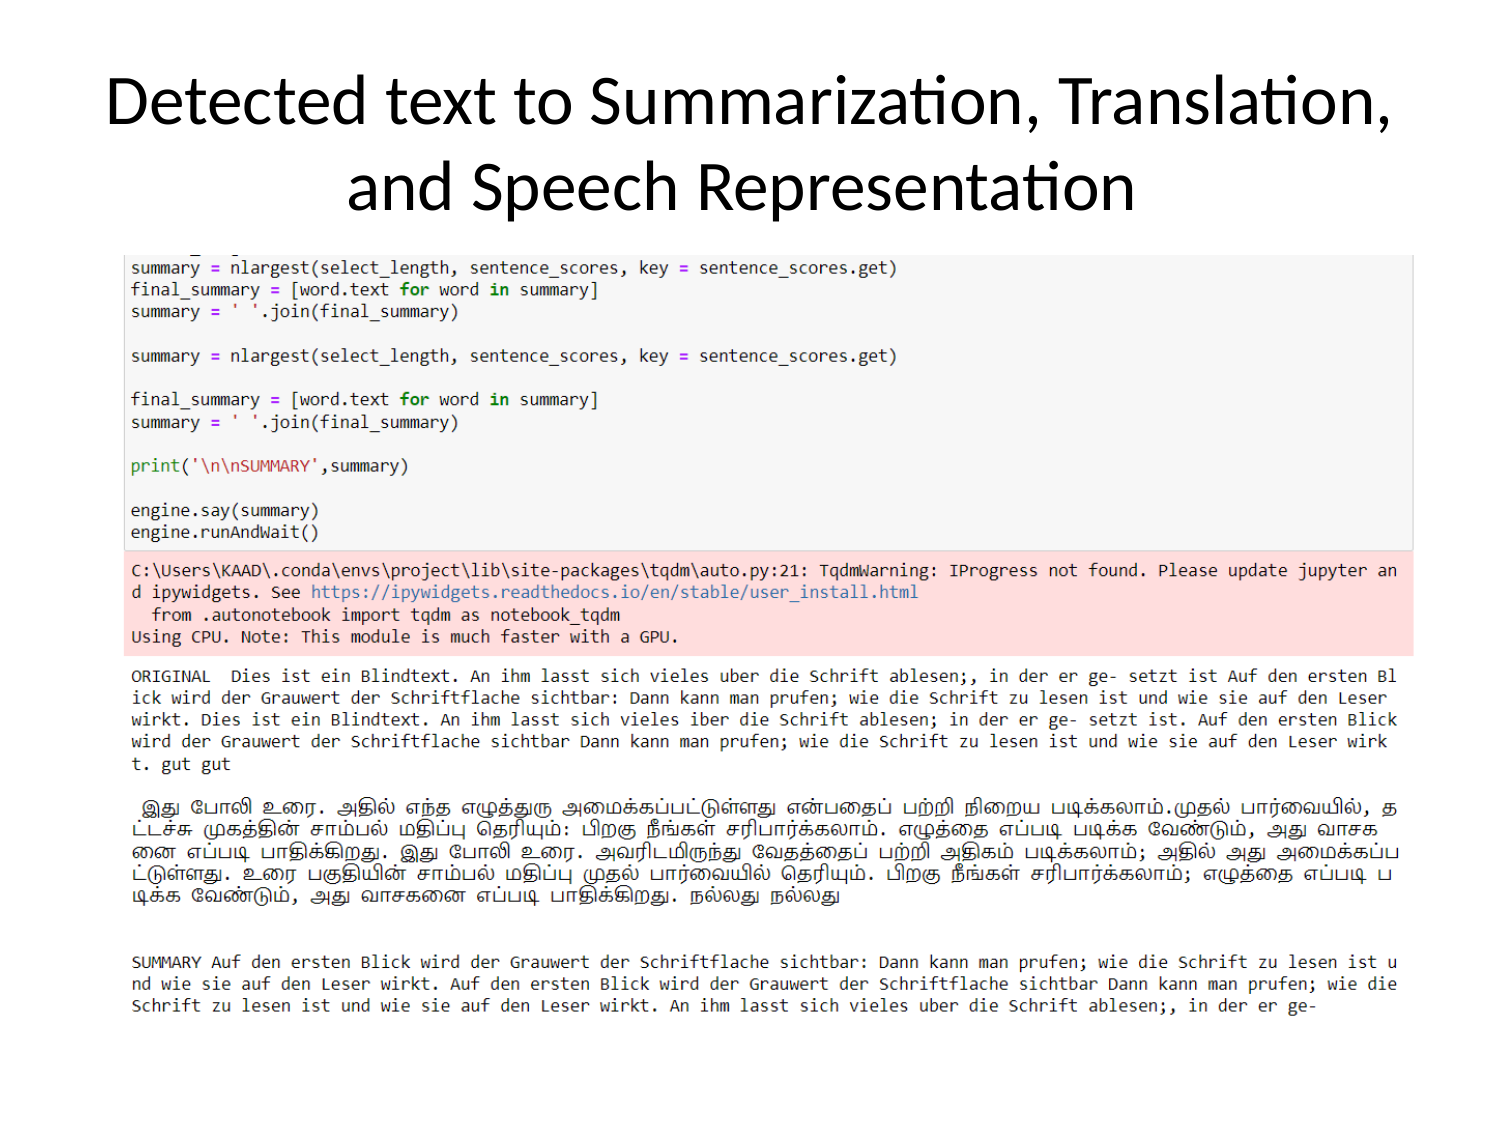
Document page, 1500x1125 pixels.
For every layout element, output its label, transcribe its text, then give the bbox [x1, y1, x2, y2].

title Detected text to Summarization, Translation, and Speech Representation [75, 45, 1425, 233]
picture [41, 255, 1426, 1024]
